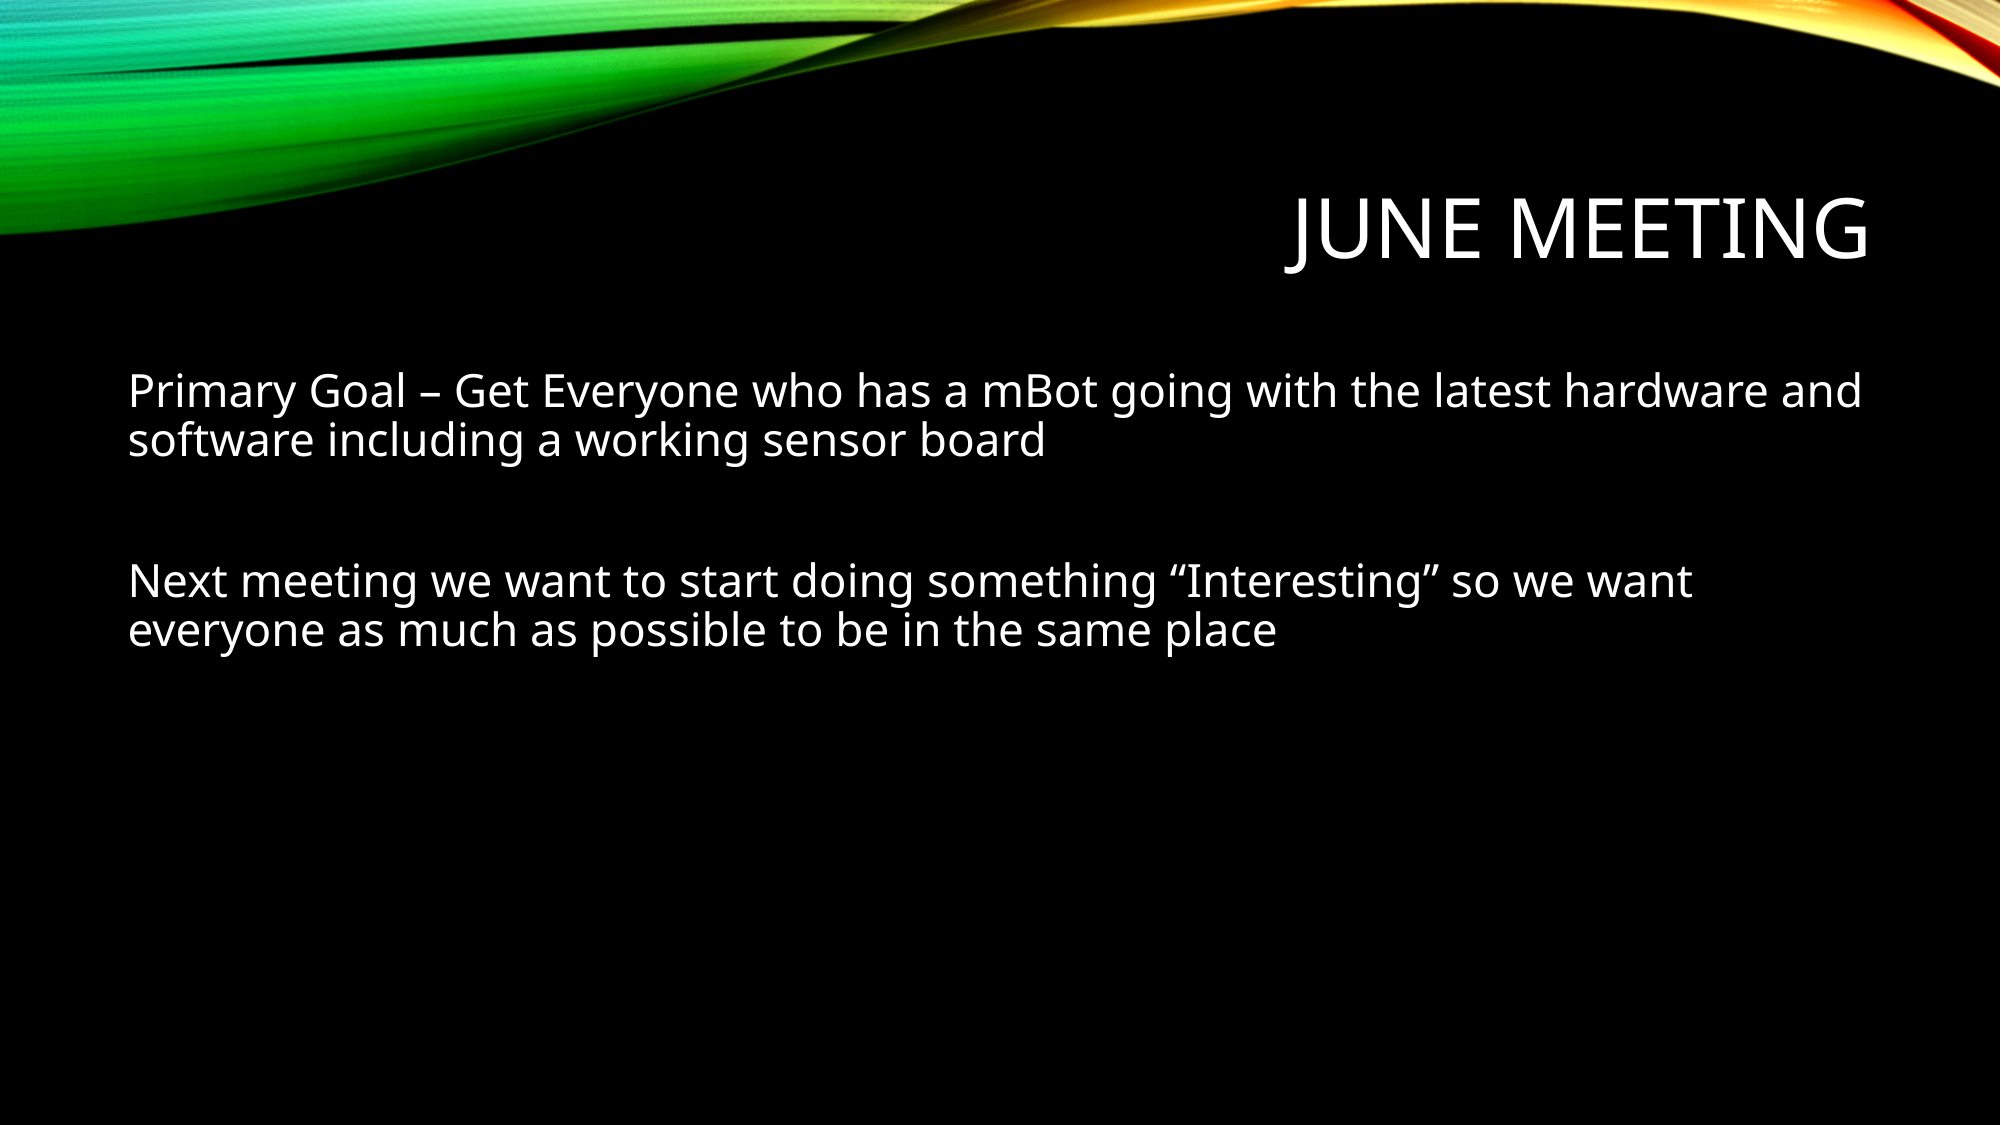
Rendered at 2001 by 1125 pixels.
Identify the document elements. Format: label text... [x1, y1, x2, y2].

title June meeting [474, 125, 1888, 338]
picture [0, 0, 2000, 237]
list Primary Goal – Get Everyone who has a mBot going with the latest hardware and software including a working sensor board Next meeting we want to start doing something “Interesting” so we want everyone as much as possible to be in the same place [112, 360, 1888, 1021]
